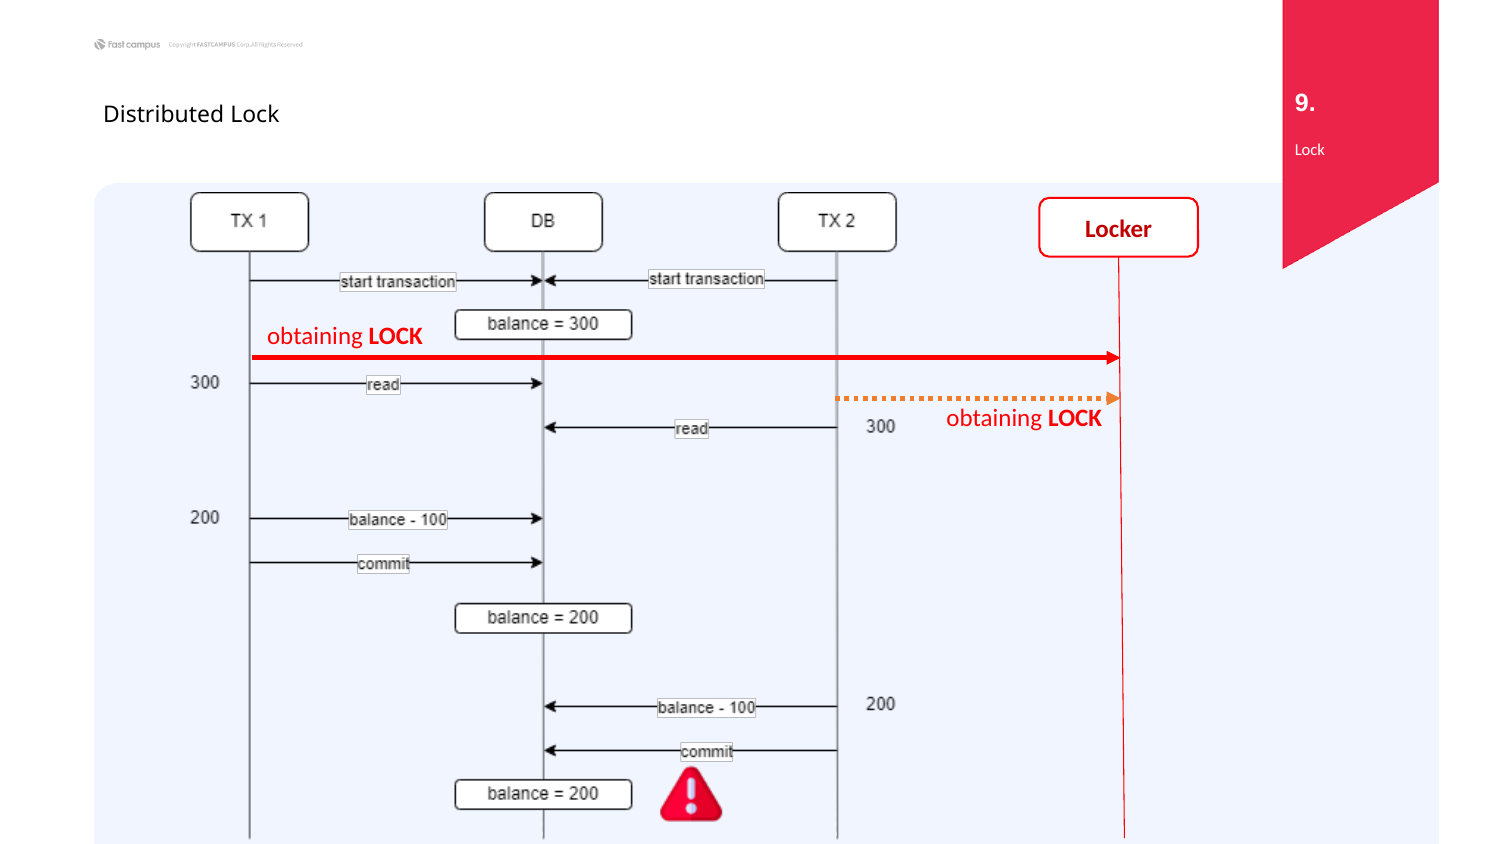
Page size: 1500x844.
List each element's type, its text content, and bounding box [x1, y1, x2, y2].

text_box obtaining LOCK [931, 393, 1039, 398]
title Distributed Lock [103, 95, 1281, 167]
text_box 9. [1281, 86, 1438, 135]
text_box obtaining LOCK [931, 399, 1039, 439]
picture [0, 0, 1500, 844]
text_box Lock [1281, 135, 1438, 184]
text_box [1039, 197, 1198, 839]
